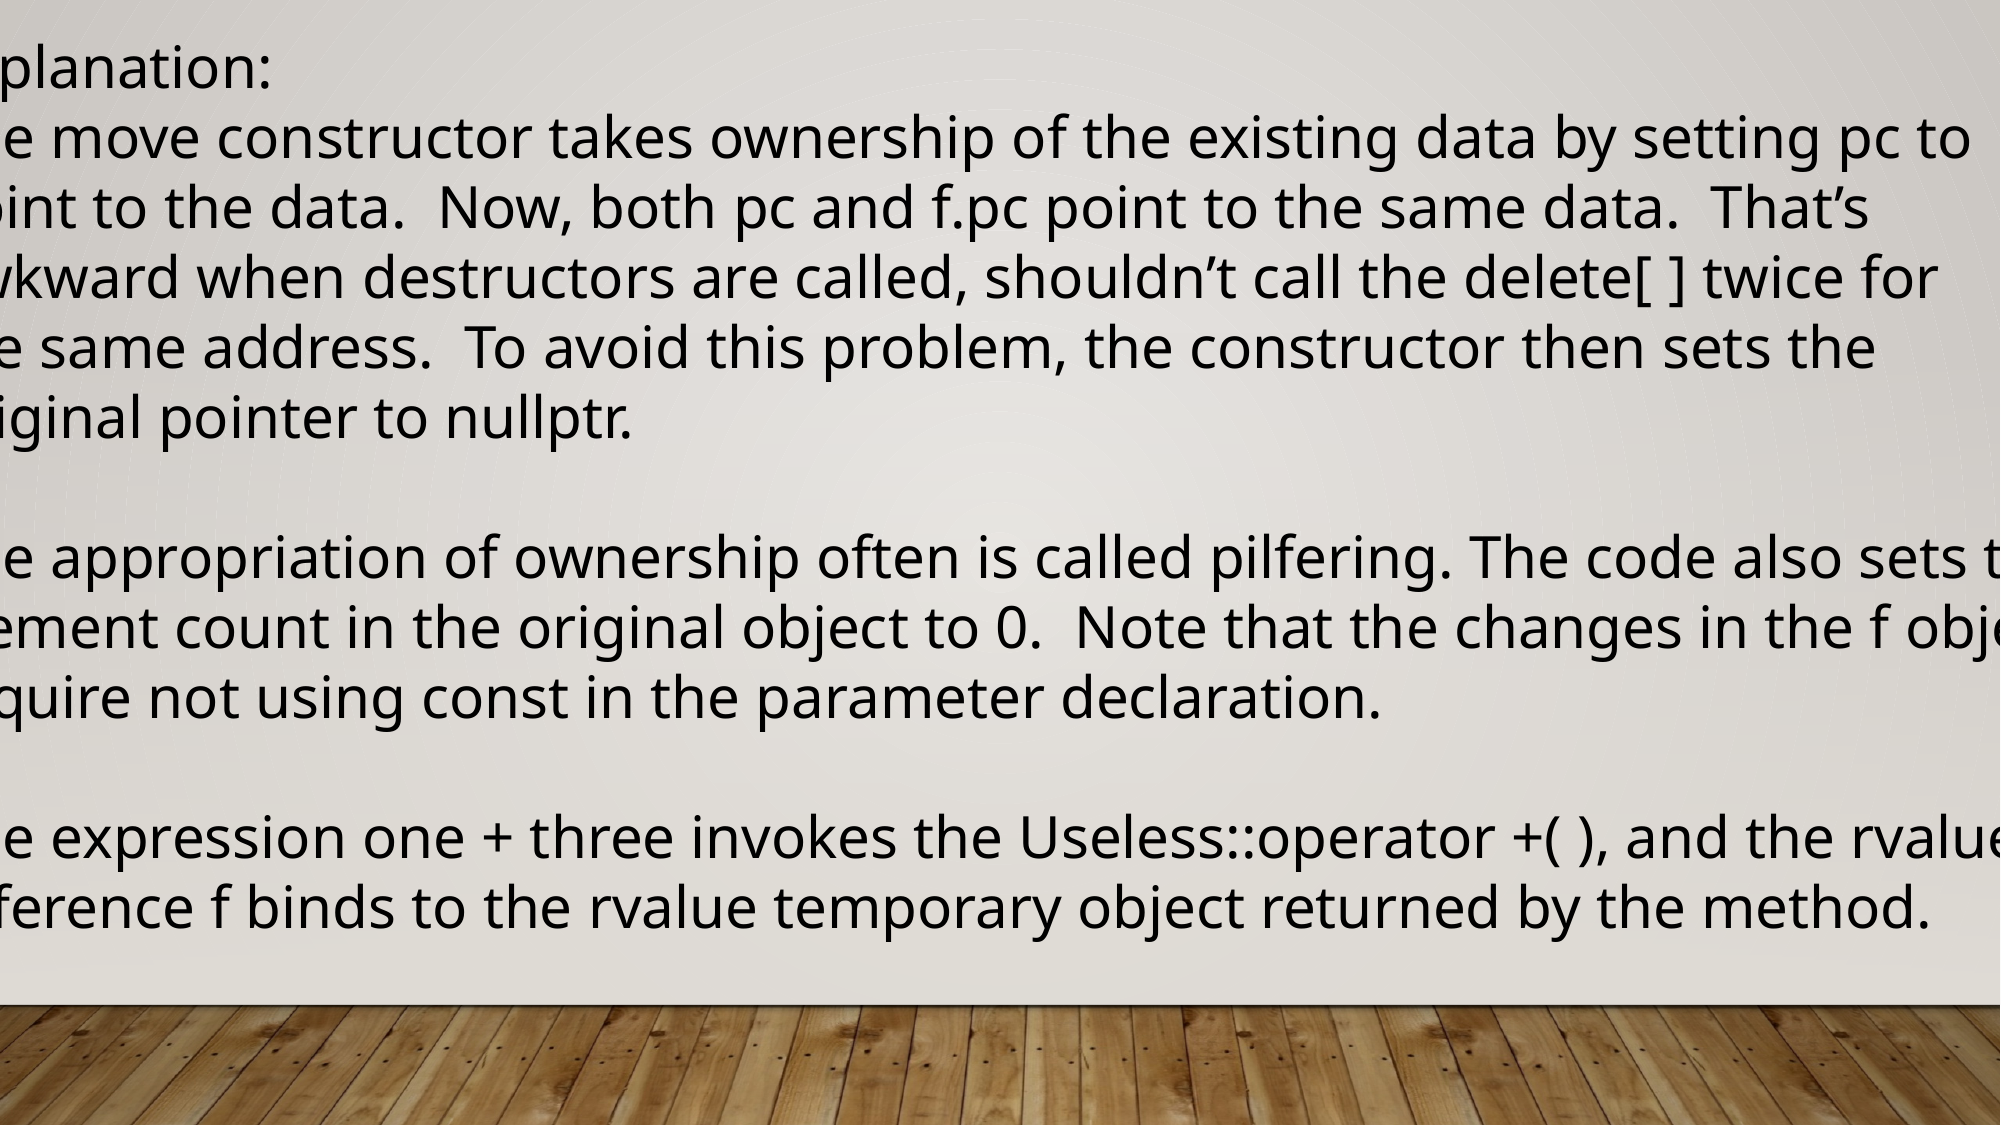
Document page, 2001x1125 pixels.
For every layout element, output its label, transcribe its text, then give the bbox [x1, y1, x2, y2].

picture [0, 1005, 2000, 1125]
text_box Explanation: The move constructor takes ownership of the existing data by setting pc to point to the data. Now, both pc and f.pc point to the same data. That’s awkward when destructors are called, shouldn’t call the delete[ ] twice for the same address. To avoid this problem, the constructor then sets the original pointer to nullptr. The appropriation of ownership often is called pilfering. The code also sets the element count in the original object to 0. Note that the changes in the f object require not using const in the parameter declaration. The expression one + three invokes the Useless::operator +( ), and the rvalue reference f binds to the rvalue temporary object returned by the method. [0, 23, 2000, 948]
